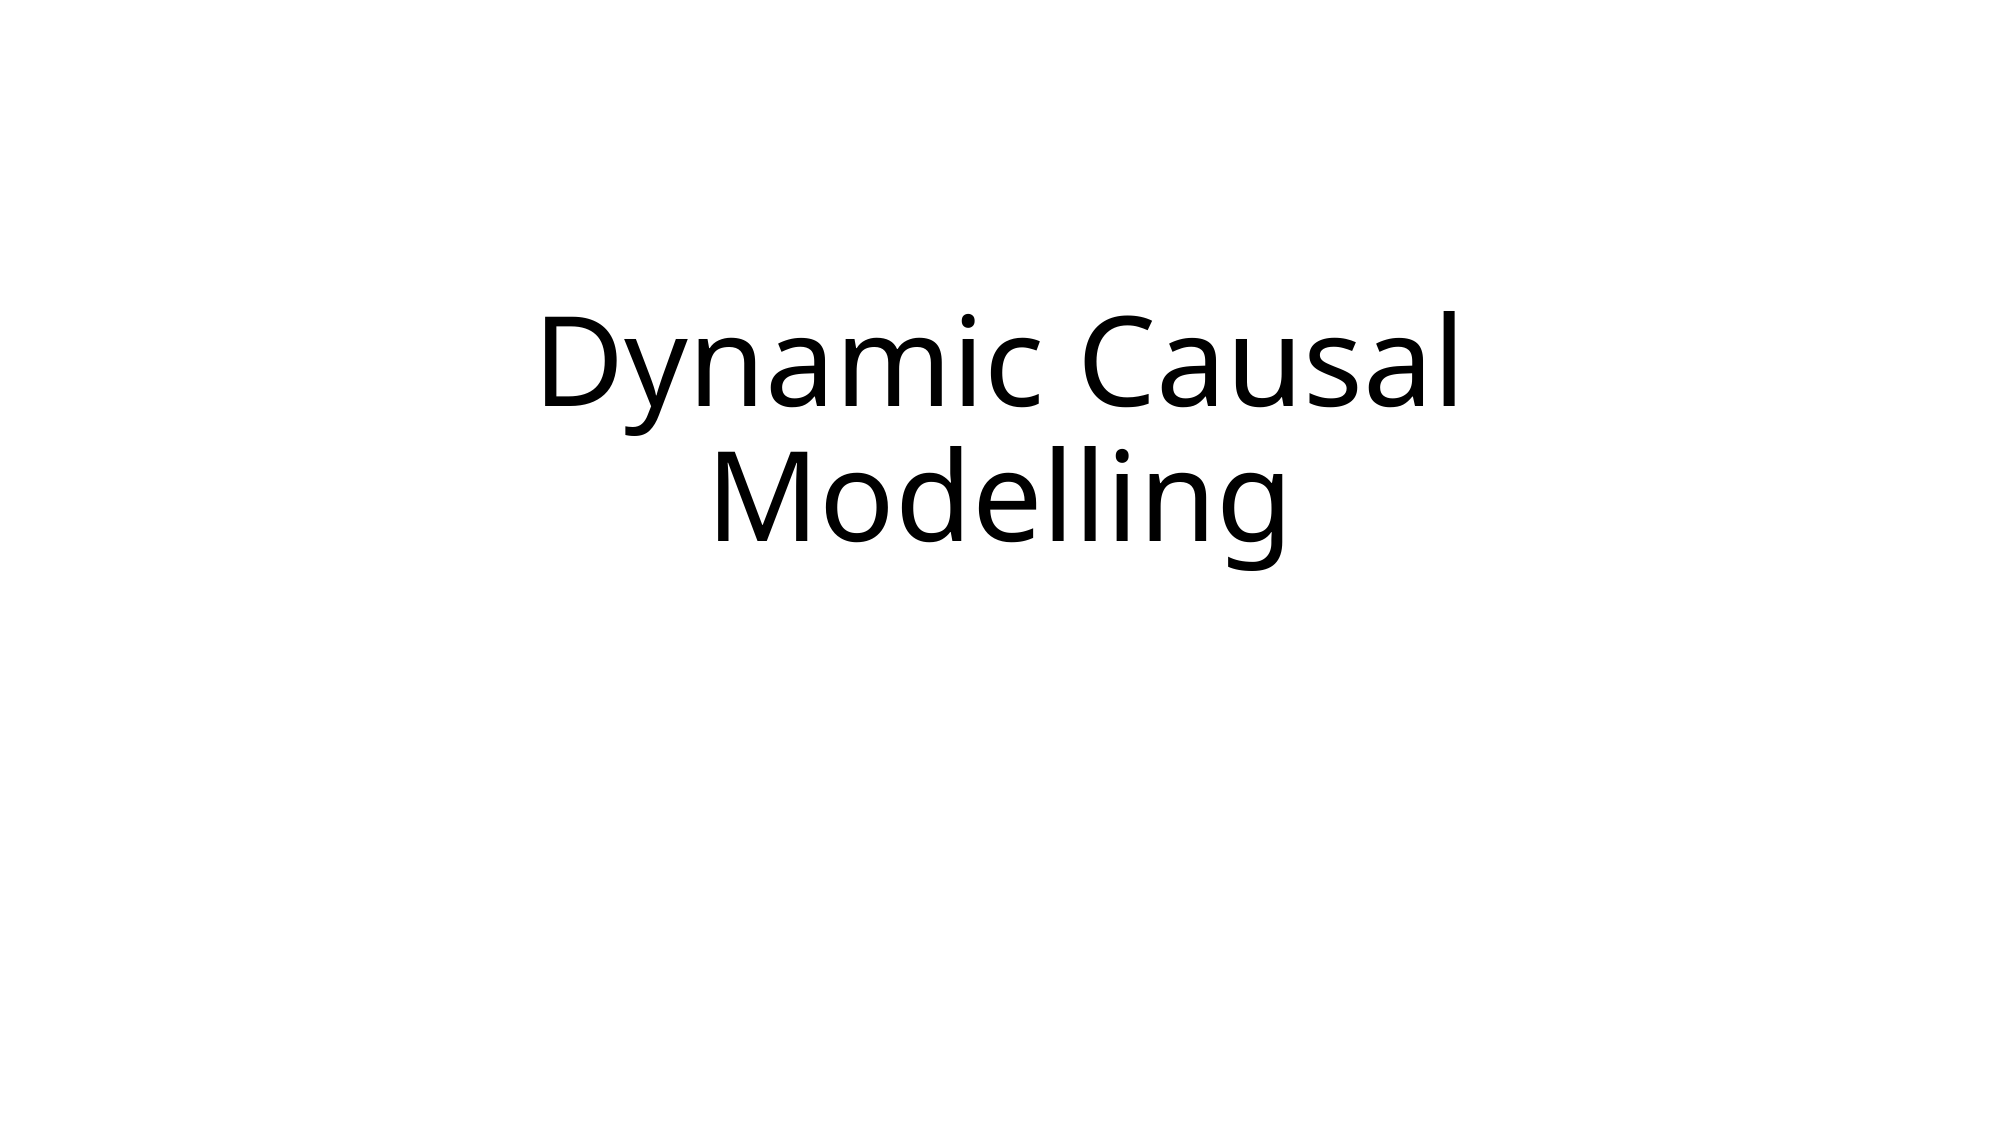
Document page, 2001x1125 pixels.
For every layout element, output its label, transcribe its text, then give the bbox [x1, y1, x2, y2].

title Dynamic Causal Modelling [249, 184, 1750, 576]
